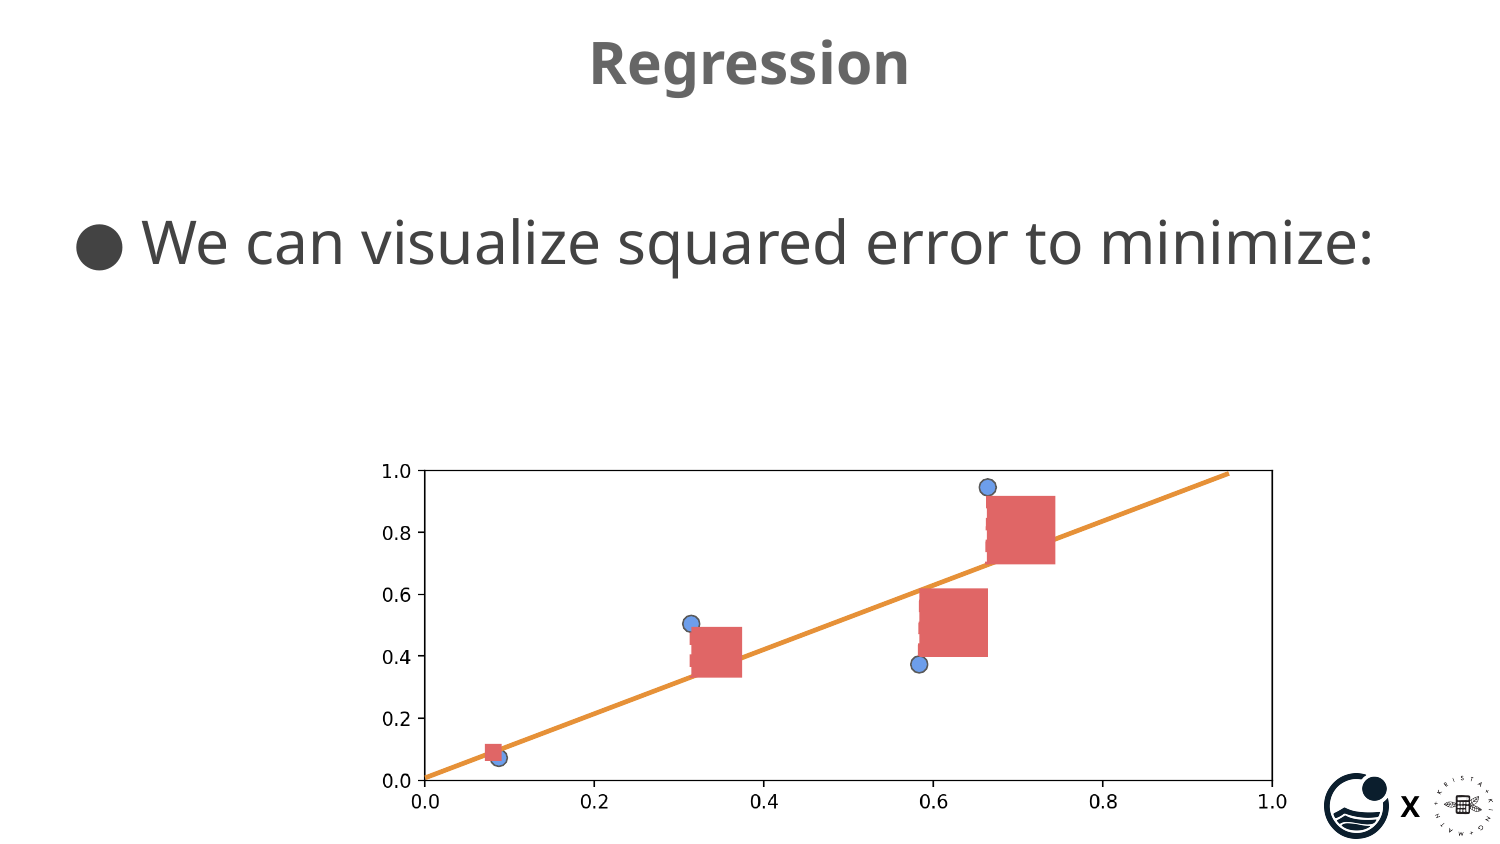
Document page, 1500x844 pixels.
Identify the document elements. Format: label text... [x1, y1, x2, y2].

picture [1324, 773, 1389, 839]
title Regression [51, 10, 1449, 105]
text_box We can visualize squared error to minimize: [51, 188, 1476, 750]
text_box X [1393, 775, 1427, 837]
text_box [424, 473, 1230, 778]
picture [367, 448, 1300, 826]
picture [1430, 773, 1496, 839]
